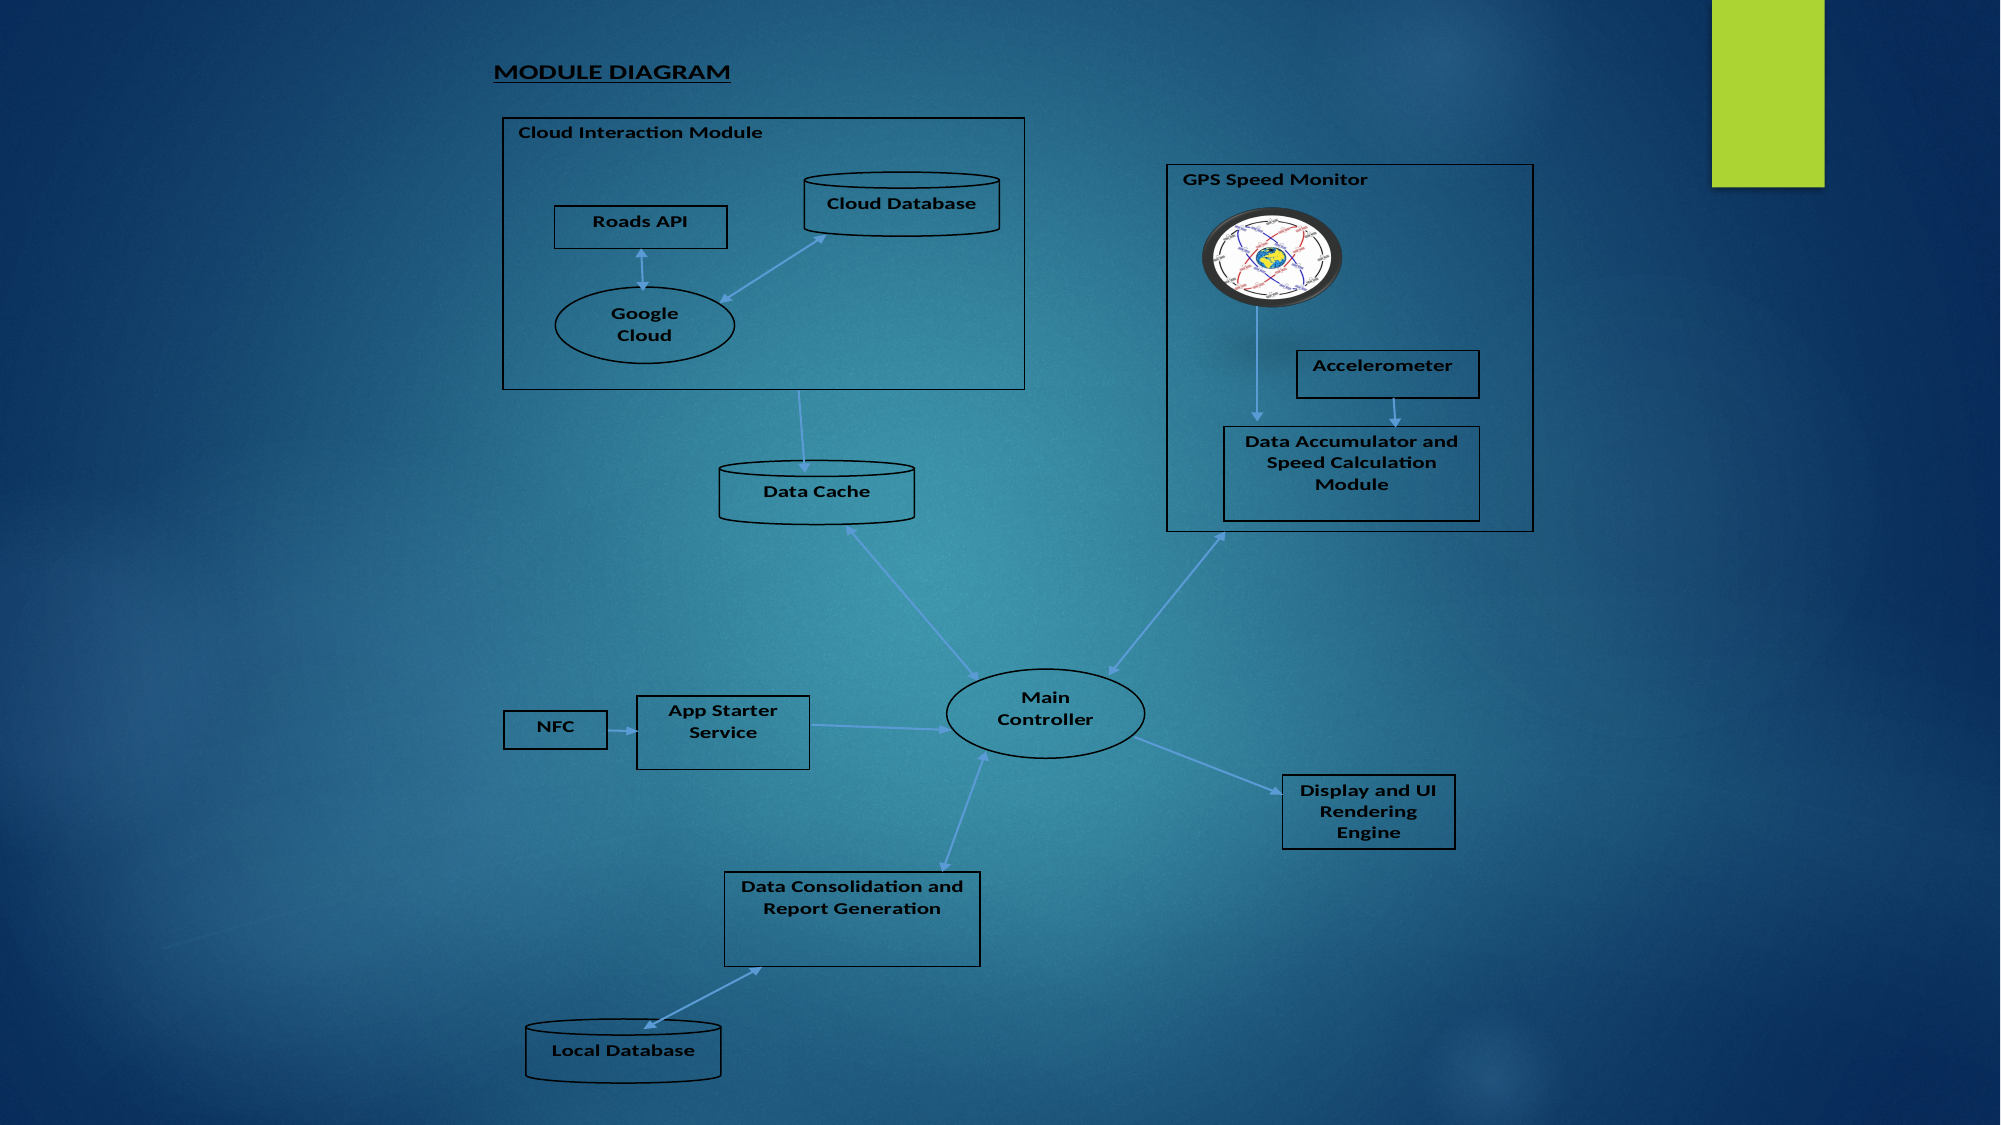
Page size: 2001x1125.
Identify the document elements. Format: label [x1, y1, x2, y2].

picture [0, 0, 1576, 1125]
